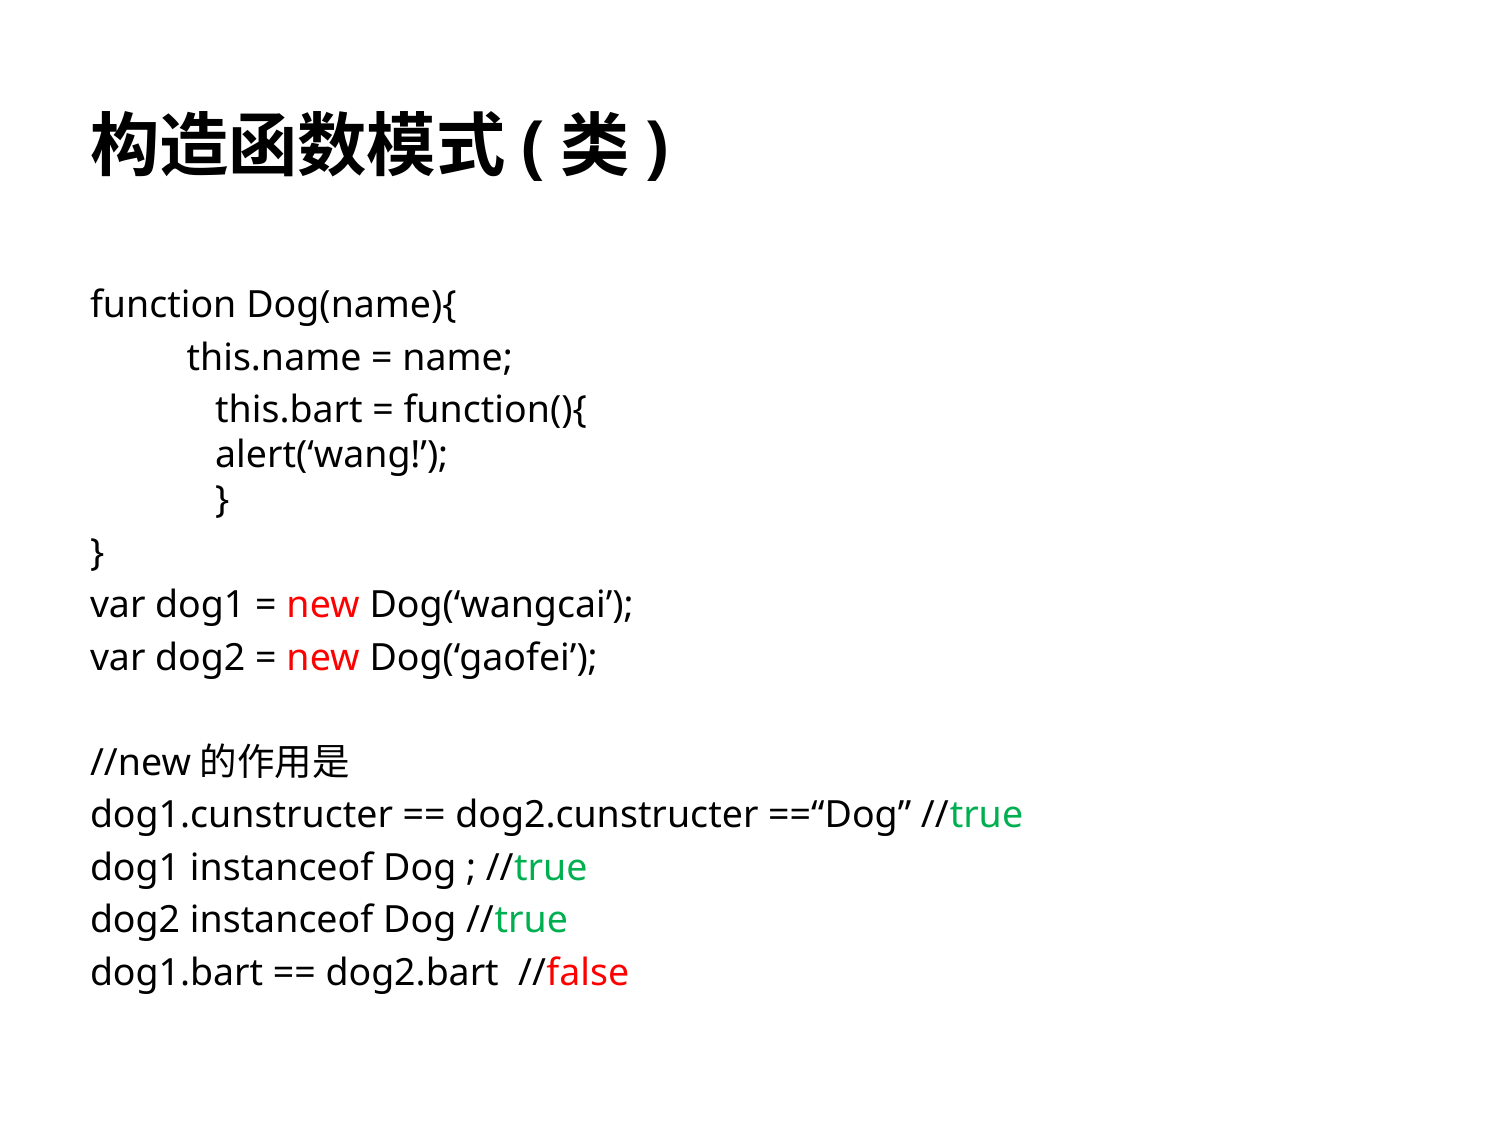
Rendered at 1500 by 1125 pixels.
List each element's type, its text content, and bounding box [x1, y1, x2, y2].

list 构造函数模式(类) function Dog(name){ this.name = name; this.bart = function(){ alert(‘wang!’); } } var dog1 = new Dog(‘wangcai’); var dog2 = new Dog(‘gaofei’); //new的作用是 dog1.cunstructer == dog2.cunstructer ==“Dog” //true dog1 instanceof Dog ; //true dog2 instanceof Dog //true dog1.bart == dog2.bart //false [75, 93, 1425, 1005]
